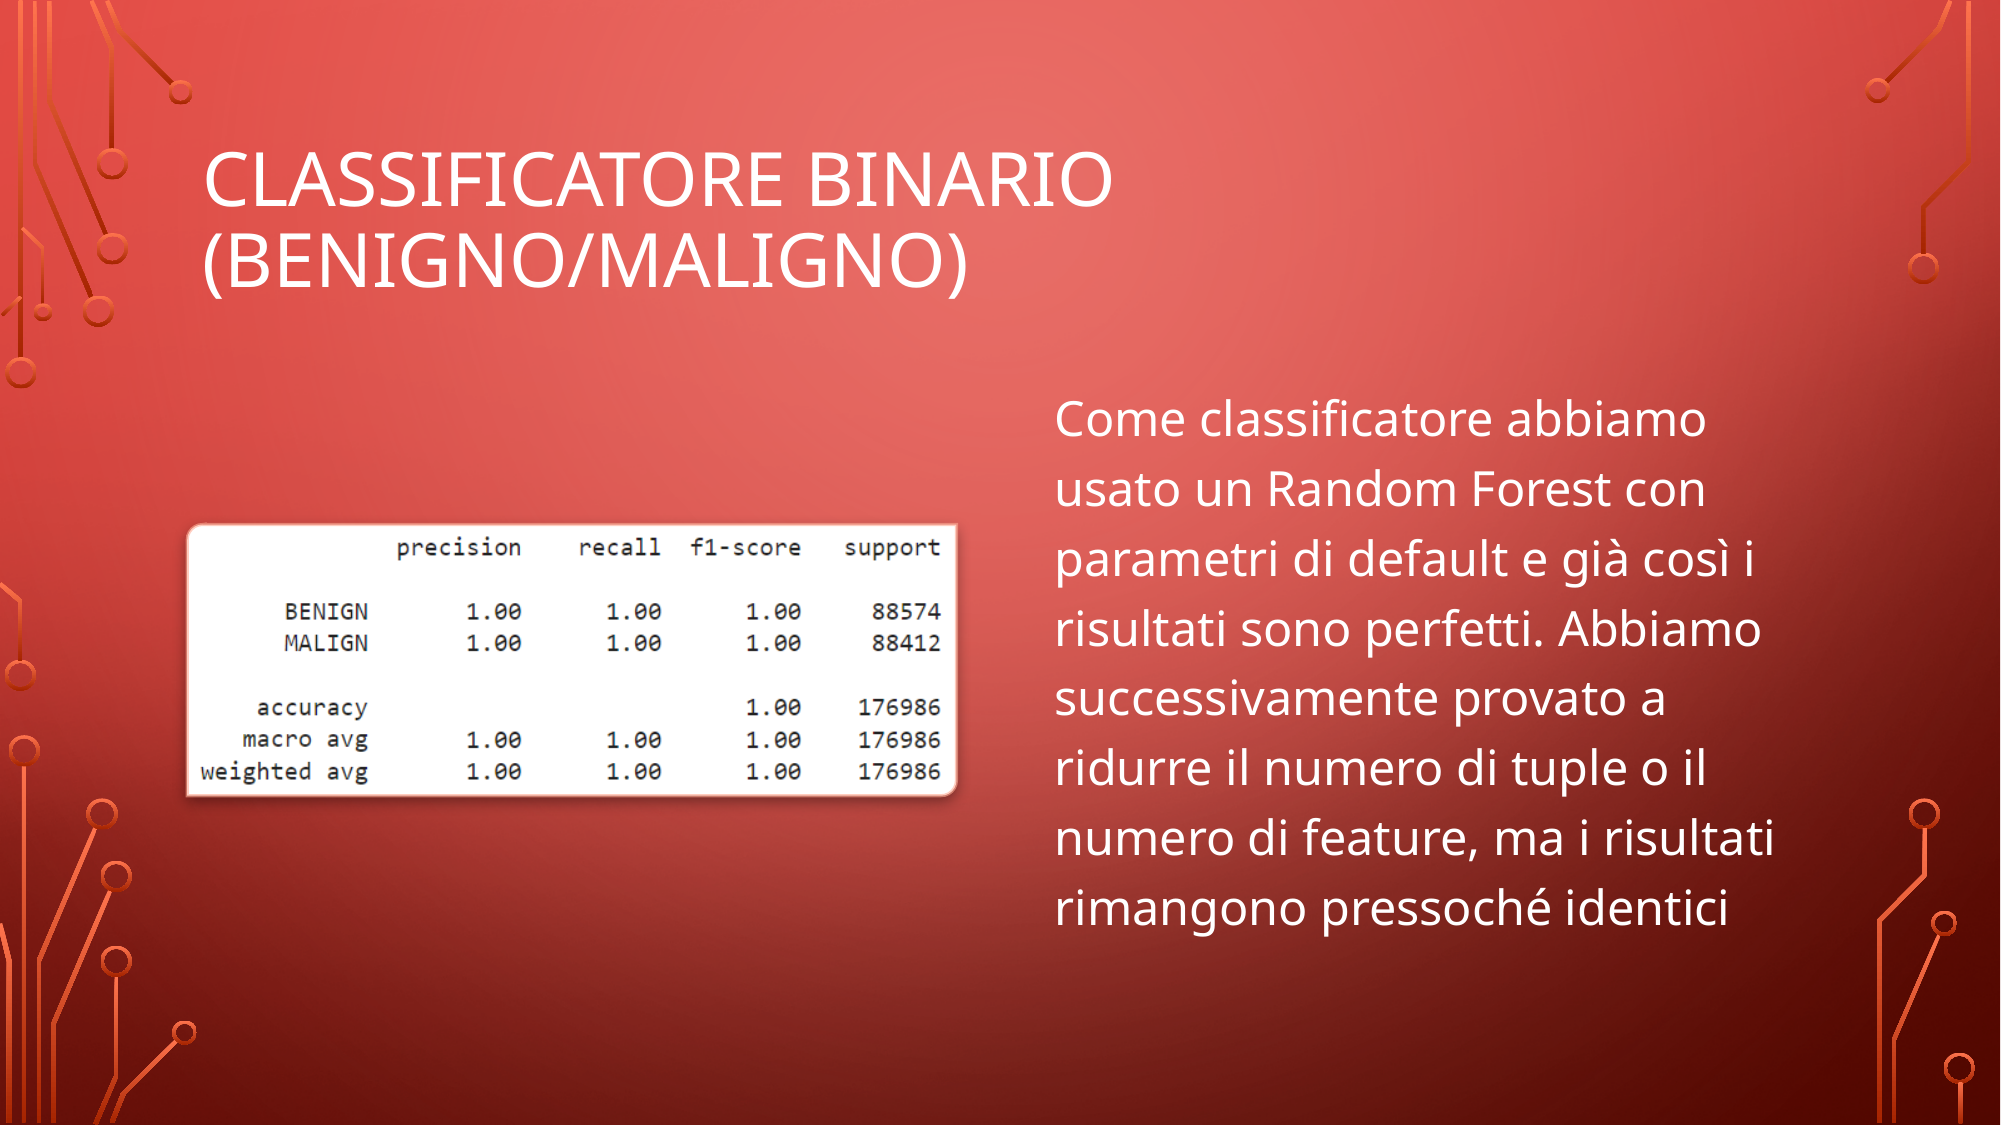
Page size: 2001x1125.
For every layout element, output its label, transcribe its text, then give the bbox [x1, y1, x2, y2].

list Come classificatore abbiamo usato un Random Forest con parametri di default e già così i risultati sono perfetti. Abbiamo successivamente provato a ridurre il numero di tuple o il numero di feature, ma i risultati rimangono pressoché identici [1039, 369, 1813, 950]
title Classificatore Binario (Benigno/Maligno) [187, 101, 1813, 344]
picture [186, 524, 957, 796]
